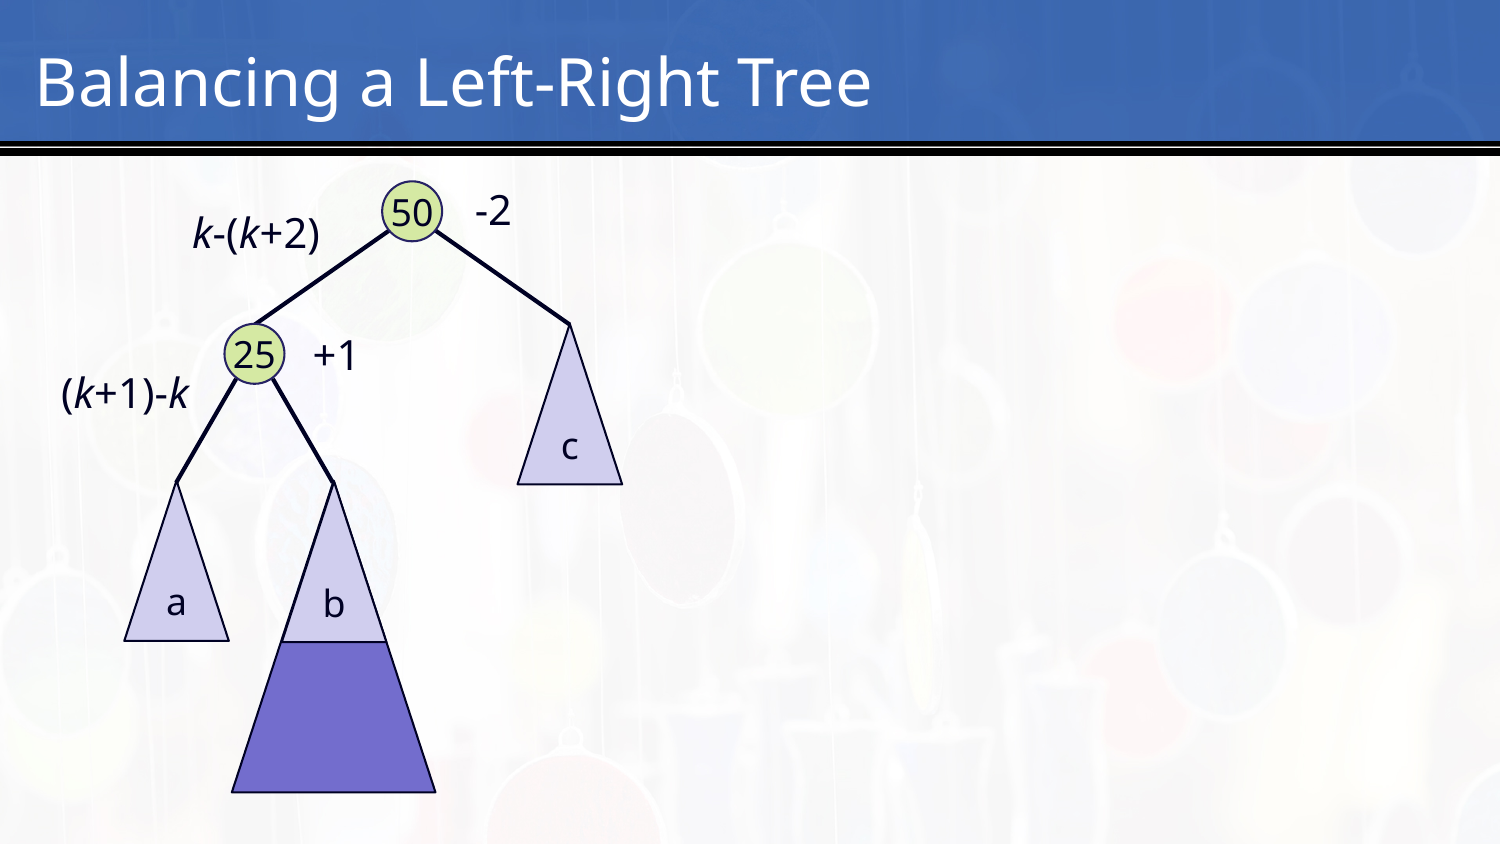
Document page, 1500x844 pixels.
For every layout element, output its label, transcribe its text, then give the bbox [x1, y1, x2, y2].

text_box 25 [222, 321, 287, 386]
text_box -2 [459, 176, 530, 247]
text_box b [279, 479, 389, 645]
text_box +1 [297, 321, 382, 392]
text_box (k+1)-k [46, 359, 206, 430]
text_box 50 [380, 179, 445, 244]
text_box k-(k+2) [177, 199, 337, 270]
text_box [229, 641, 438, 795]
picture [0, 0, 1500, 844]
text_box c [515, 321, 625, 487]
list Balancing a Left-Right Tree [19, 32, 1483, 128]
text_box a [122, 481, 231, 644]
